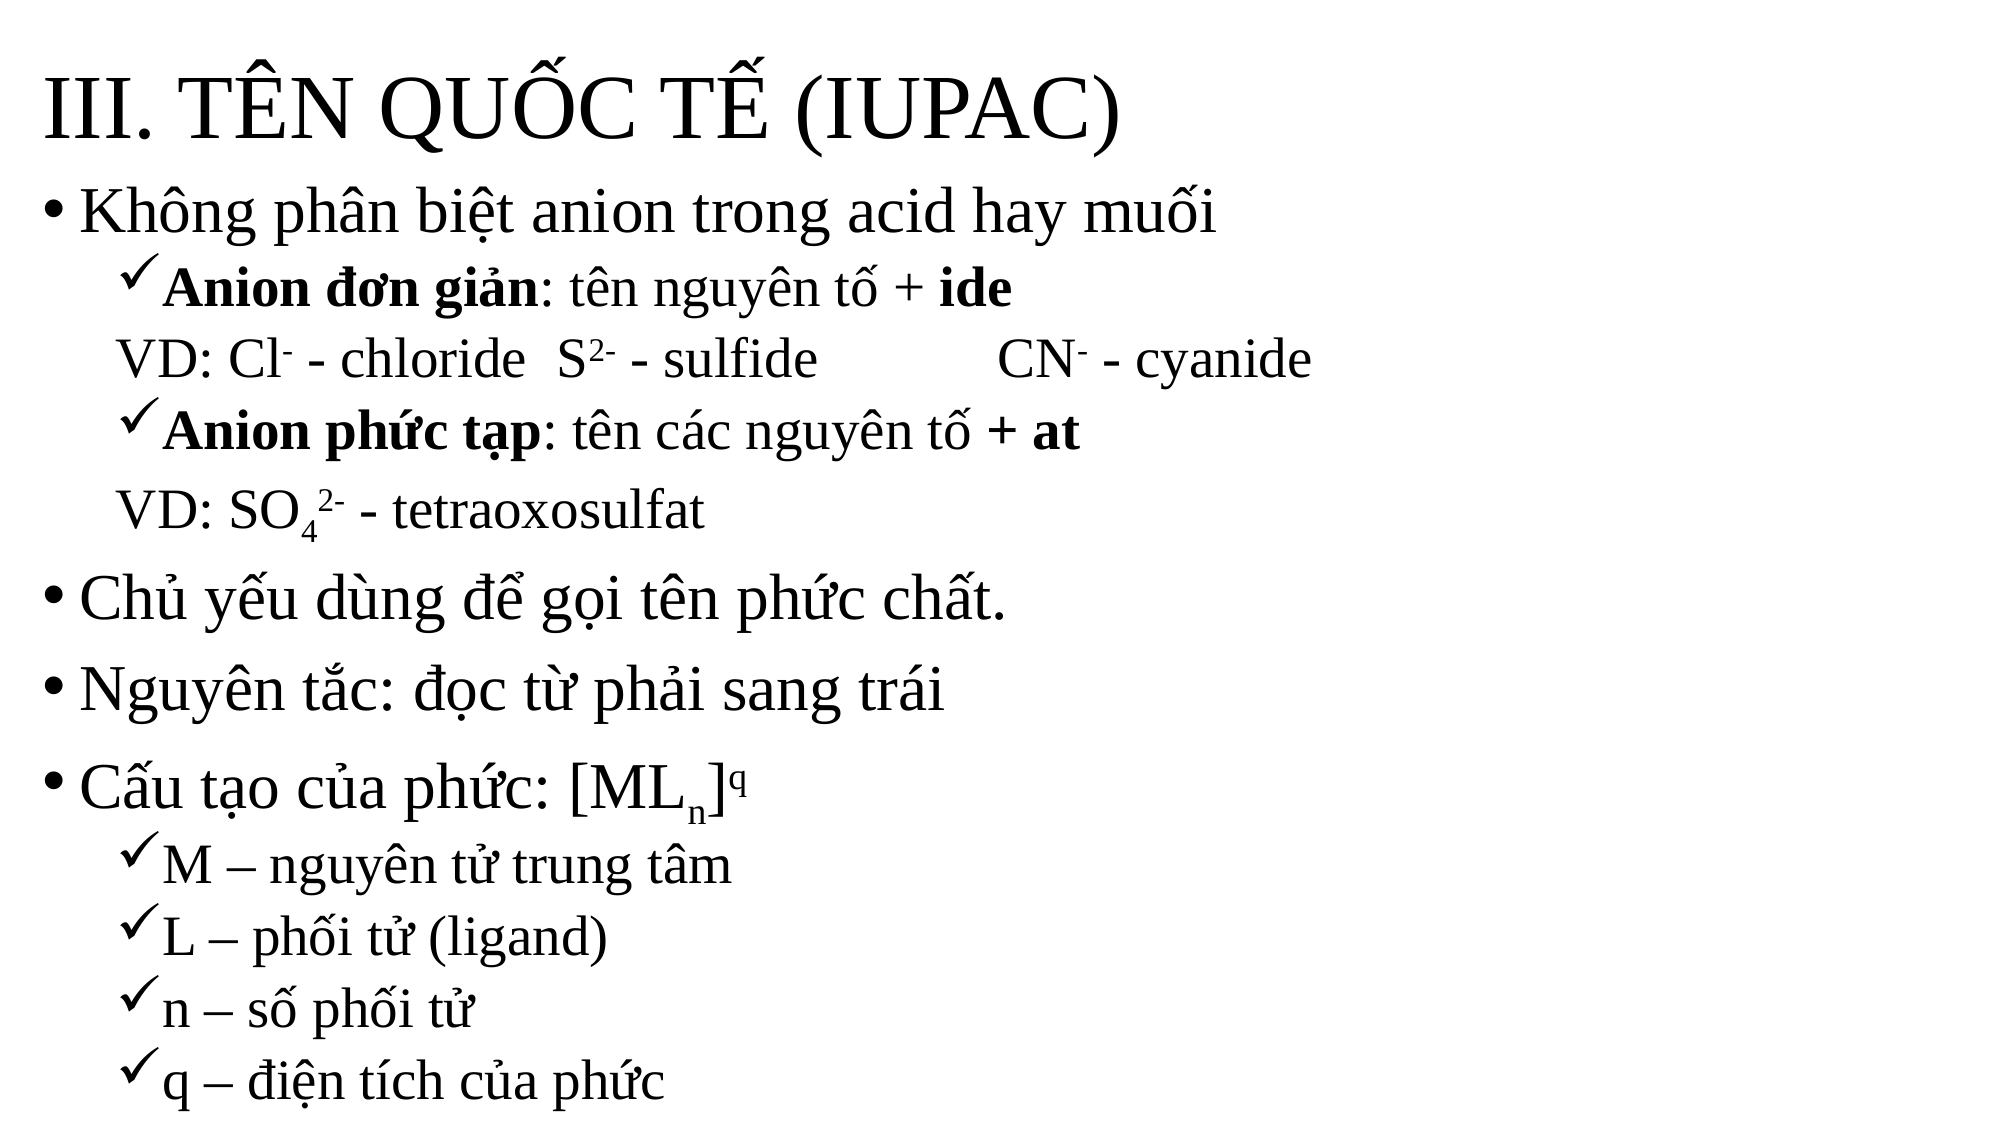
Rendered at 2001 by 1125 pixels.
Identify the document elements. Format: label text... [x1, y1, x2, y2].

list Không phân biệt anion trong acid hay muối Anion đơn giản: tên nguyên tố + ide VD: Cl- - chloride S2- - sulfide CN- - cyanide Anion phức tạp: tên các nguyên tố + at VD: SO42- - tetraoxosulfat Chủ yếu dùng để gọi tên phức chất. Nguyên tắc: đọc từ phải sang trái Cấu tạo của phức: [MLn]q M – nguyên tử trung tâm L – phối tử (ligand) n – số phối tử q – điện tích của phức [27, 168, 2000, 1125]
title III. TÊN QUỐC TẾ (IUPAC) [27, 0, 1753, 168]
